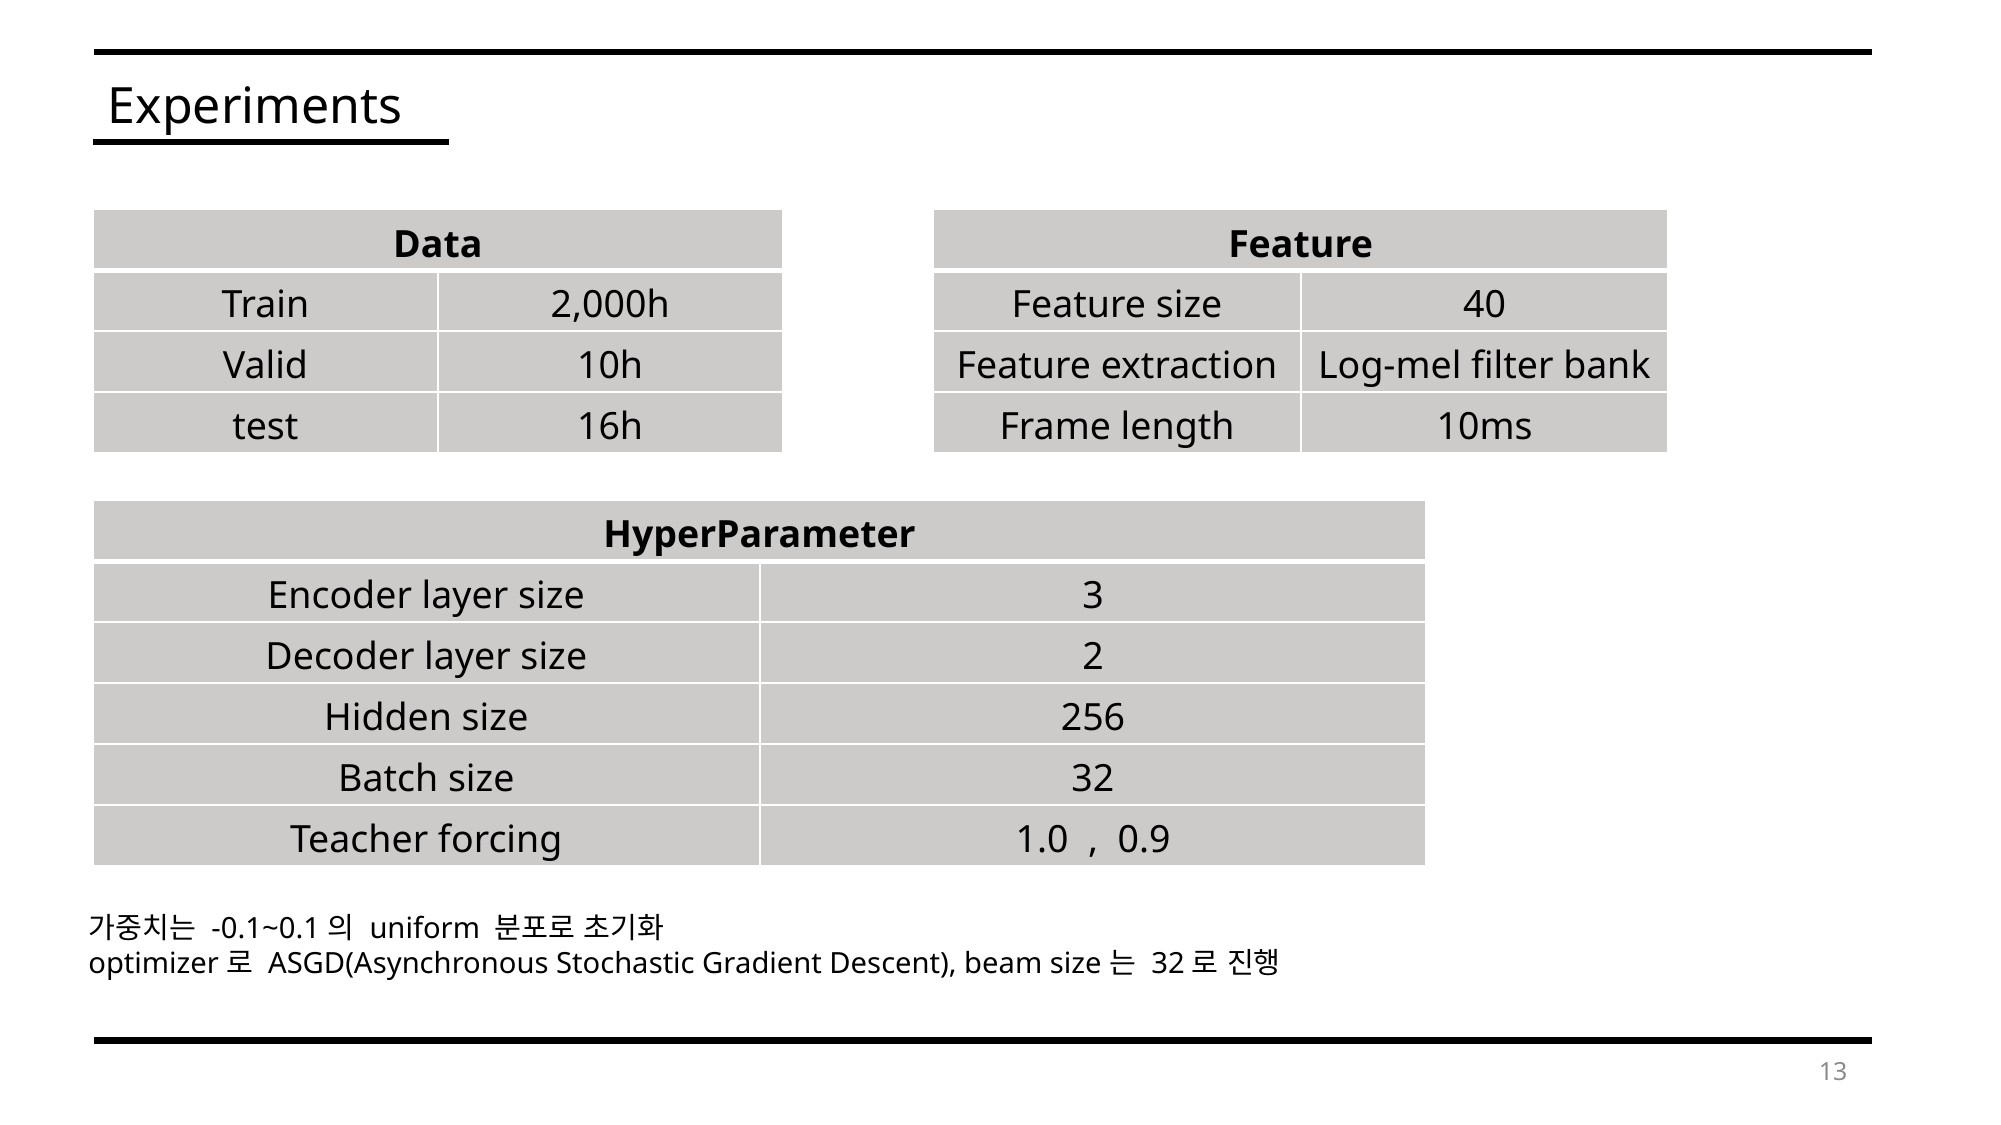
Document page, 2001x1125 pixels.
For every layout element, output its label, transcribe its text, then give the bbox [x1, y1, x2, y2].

table_header Data [94, 210, 782, 268]
table_cell Valid [94, 332, 437, 391]
text_box Experiments [93, 66, 1594, 142]
table_cell Teacher forcing [94, 806, 759, 865]
table_cell 2,000h [439, 273, 782, 330]
table_cell 1.0 , 0.9 [761, 806, 1425, 865]
table_cell 32 [761, 745, 1425, 804]
table_cell Frame length [934, 393, 1300, 452]
table_cell Train [94, 273, 437, 330]
table_cell Encoder layer size [94, 564, 759, 621]
table_header HyperParameter [94, 501, 1425, 559]
table_cell Hidden size [94, 684, 759, 743]
table_cell Feature size [934, 273, 1300, 330]
table_cell 3 [761, 564, 1425, 621]
text_box 가중치는 -0.1~0.1의 uniform 분포로 초기화 optimizer로 ASGD(Asynchronous Stochastic Gradient Descent), beam size는 32로 진행 [73, 856, 1893, 1022]
table_cell 256 [761, 684, 1425, 743]
table_cell 2 [761, 623, 1425, 682]
table_cell test [94, 393, 437, 452]
table_header Feature [934, 210, 1667, 268]
table_cell Feature extraction [934, 332, 1300, 391]
table_cell 40 [1302, 273, 1667, 330]
table_cell 16h [439, 393, 782, 452]
table_cell Decoder layer size [94, 623, 759, 682]
table_cell Log-mel filter bank [1302, 332, 1667, 391]
table_cell 10h [439, 332, 782, 391]
table_cell 10ms [1302, 393, 1667, 452]
table_cell Batch size [94, 745, 759, 804]
slide_number 13 [1412, 1042, 1863, 1103]
